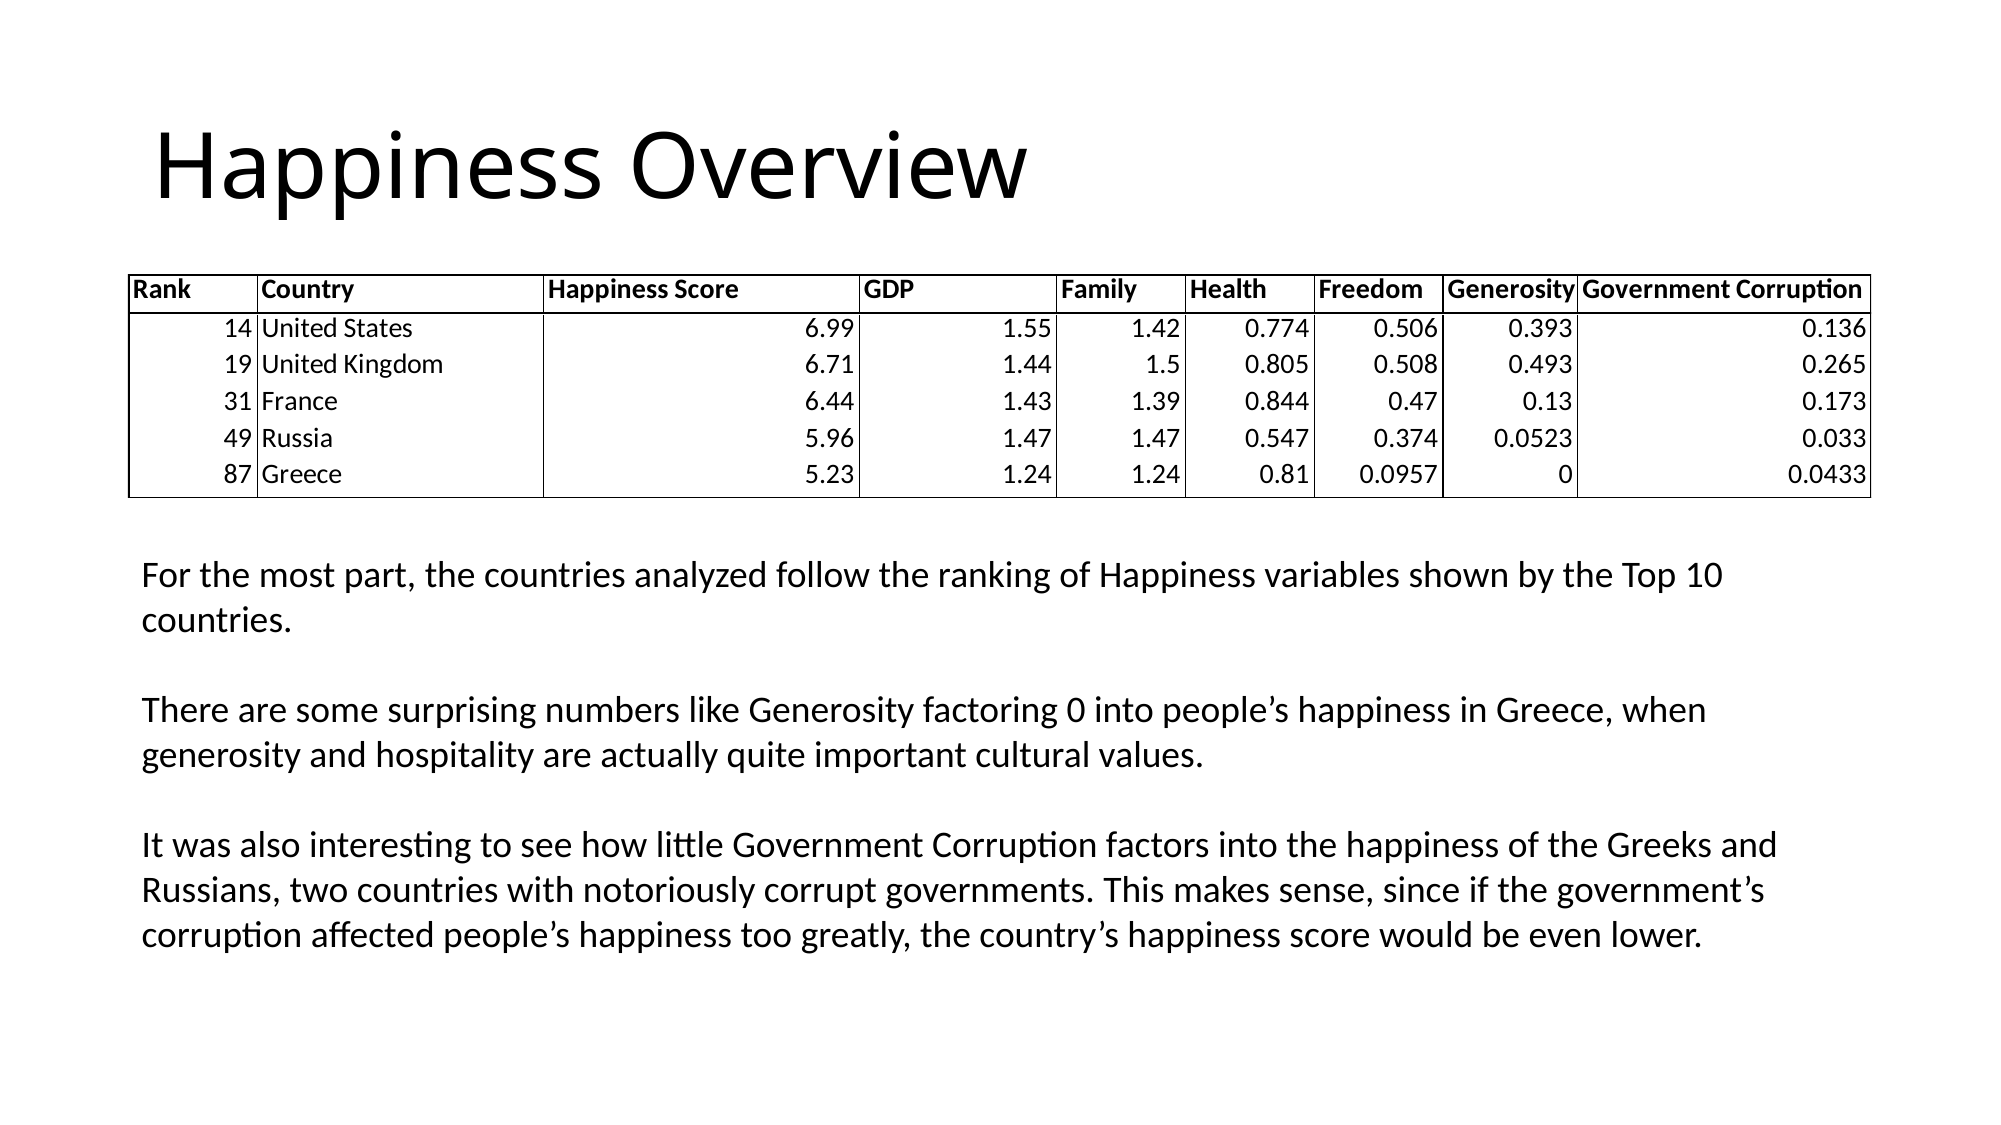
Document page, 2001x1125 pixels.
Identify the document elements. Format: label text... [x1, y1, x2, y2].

text_box For the most part, the countries analyzed follow the ranking of Happiness variables shown by the Top 10 countries. There are some surprising numbers like Generosity factoring 0 into people’s happiness in Greece, when generosity and hospitality are actually quite important cultural values. It was also interesting to see how little Government Corruption factors into the happiness of the Greeks and Russians, two countries with notoriously corrupt governments. This makes sense, since if the government’s corruption affected people’s happiness too greatly, the country’s happiness score would be even lower. [126, 543, 1870, 963]
title Happiness Overview [137, 59, 1863, 274]
picture [127, 274, 1872, 499]
